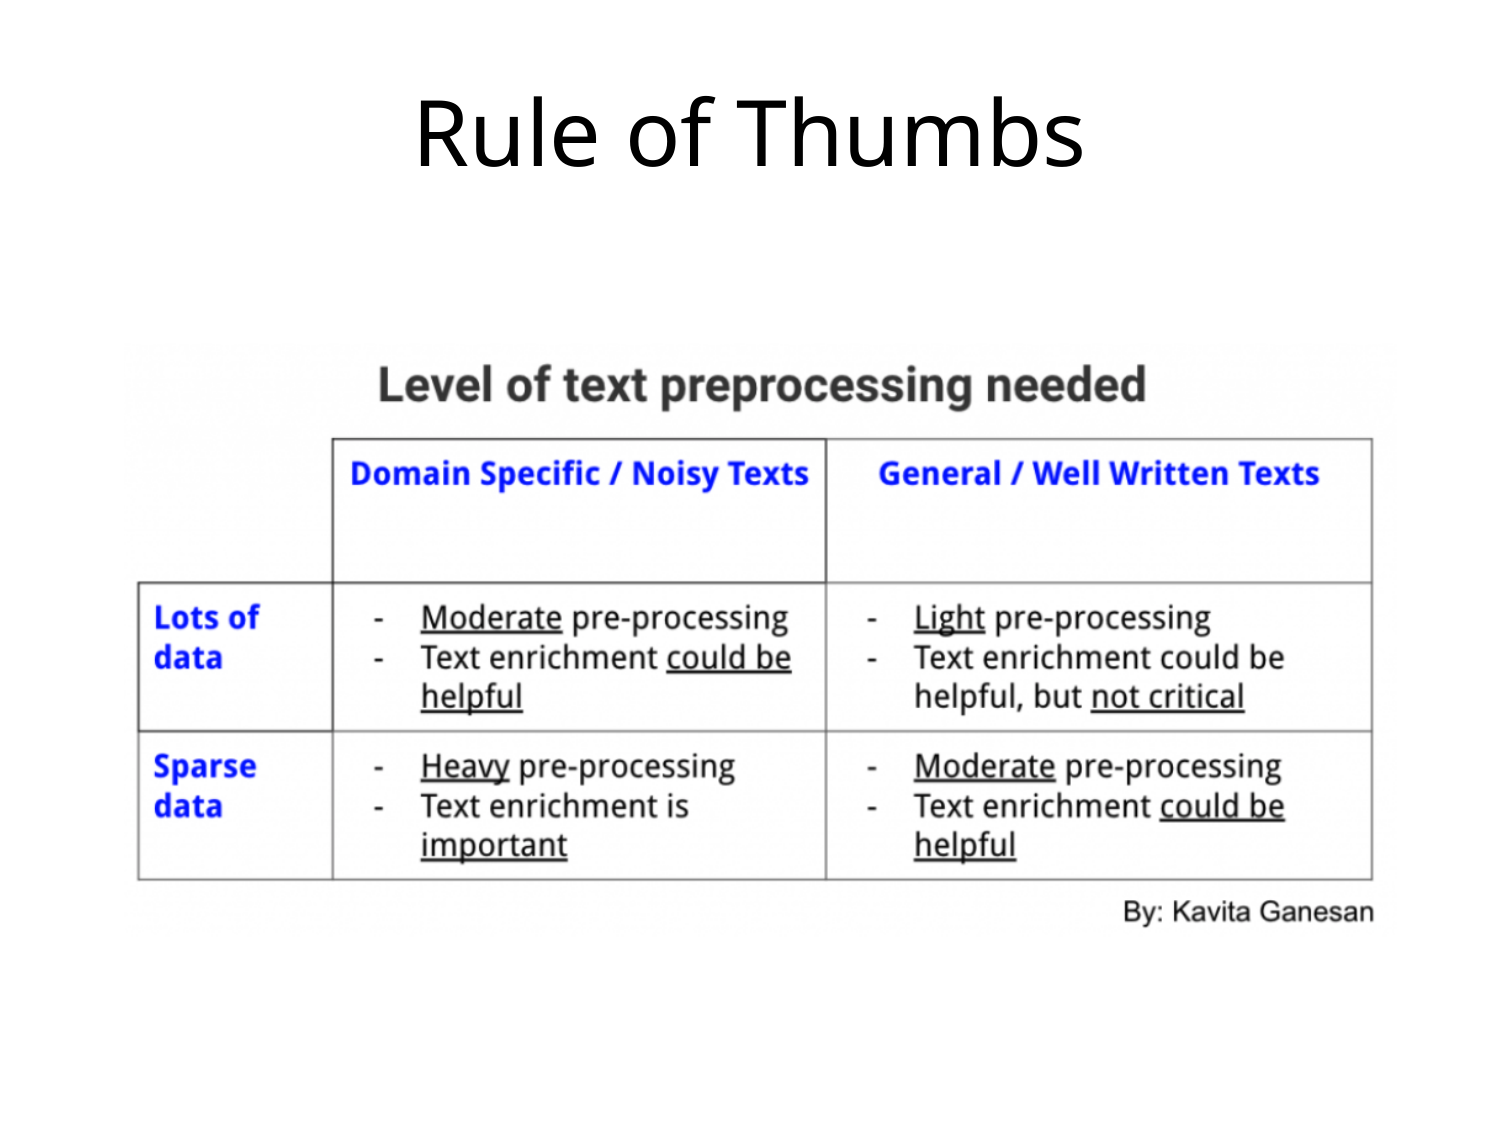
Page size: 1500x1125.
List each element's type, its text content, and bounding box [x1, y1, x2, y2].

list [124, 326, 1397, 957]
title Rule of Thumbs [103, 27, 1397, 246]
